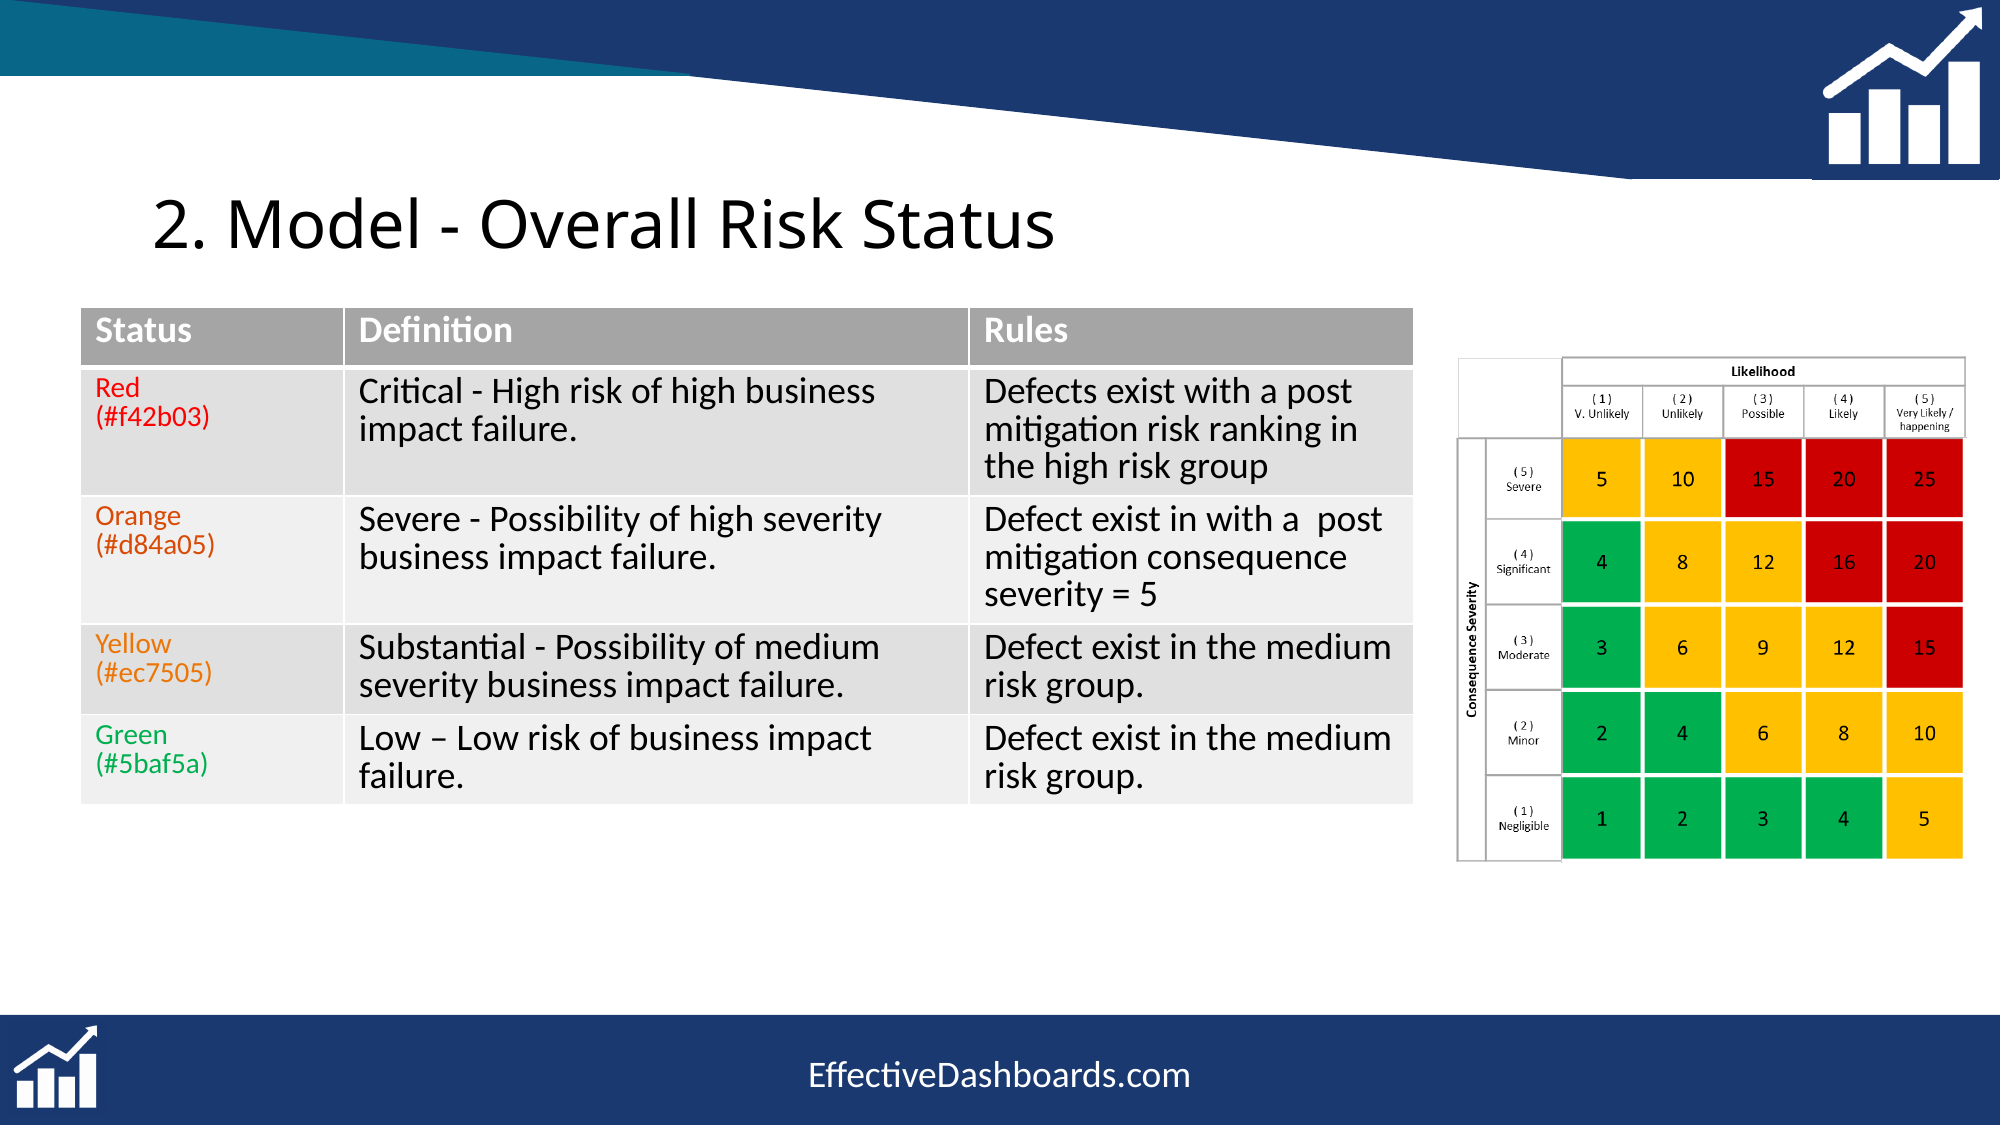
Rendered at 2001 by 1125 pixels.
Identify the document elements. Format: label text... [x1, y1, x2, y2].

table_header Definition [345, 308, 968, 365]
table_cell Defects exist with a post mitigation risk ranking in the high risk group [970, 370, 1413, 495]
table_cell Defect exist in the medium risk group. [970, 625, 1413, 714]
table_header Status [81, 308, 343, 365]
table_cell Low – Low risk of business impact failure. [345, 715, 968, 804]
table_cell Defect exist in with a post mitigation consequence severity = 5 [970, 497, 1413, 623]
table_cell Yellow (#ec7505) [81, 625, 343, 714]
picture [8, 1021, 106, 1116]
table_cell Red (#f42b03) [81, 370, 343, 495]
picture [1456, 356, 1969, 865]
title 2. Model - Overall Risk Status [137, 176, 1863, 278]
picture [1812, 0, 1999, 180]
table_cell Substantial - Possibility of medium severity business impact failure. [345, 625, 968, 714]
table_header Rules [970, 308, 1413, 365]
table_cell Defect exist in the medium risk group. [970, 715, 1413, 804]
table_cell Orange (#d84a05) [81, 497, 343, 623]
table_cell Critical - High risk of high business impact failure. [345, 370, 968, 495]
table_cell Severe - Possibility of high severity business impact failure. [345, 497, 968, 623]
table_cell Green (#5baf5a) [81, 715, 343, 804]
